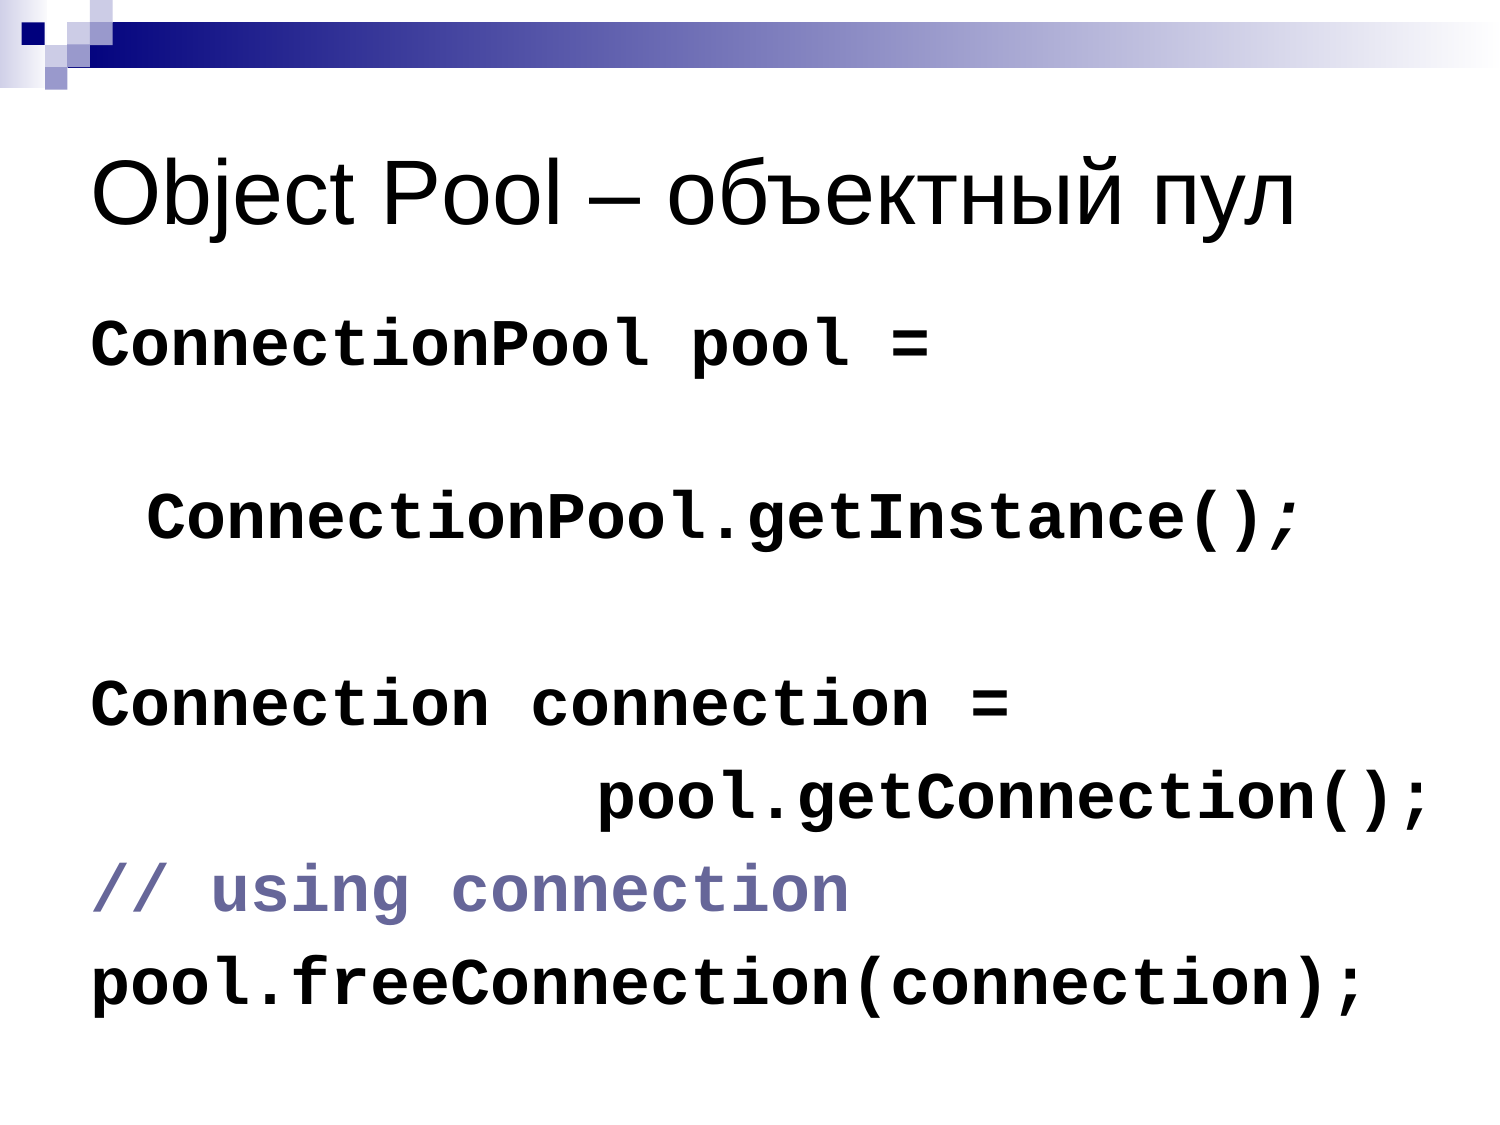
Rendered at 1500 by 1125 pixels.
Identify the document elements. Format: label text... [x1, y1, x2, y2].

list ConnectionPool pool = ConnectionPool.getInstance(); Connection connection = pool.getConnection(); // using connection pool.freeConnection(connection); [75, 290, 1459, 1094]
title Object Pool – объектный пул [75, 75, 1425, 290]
